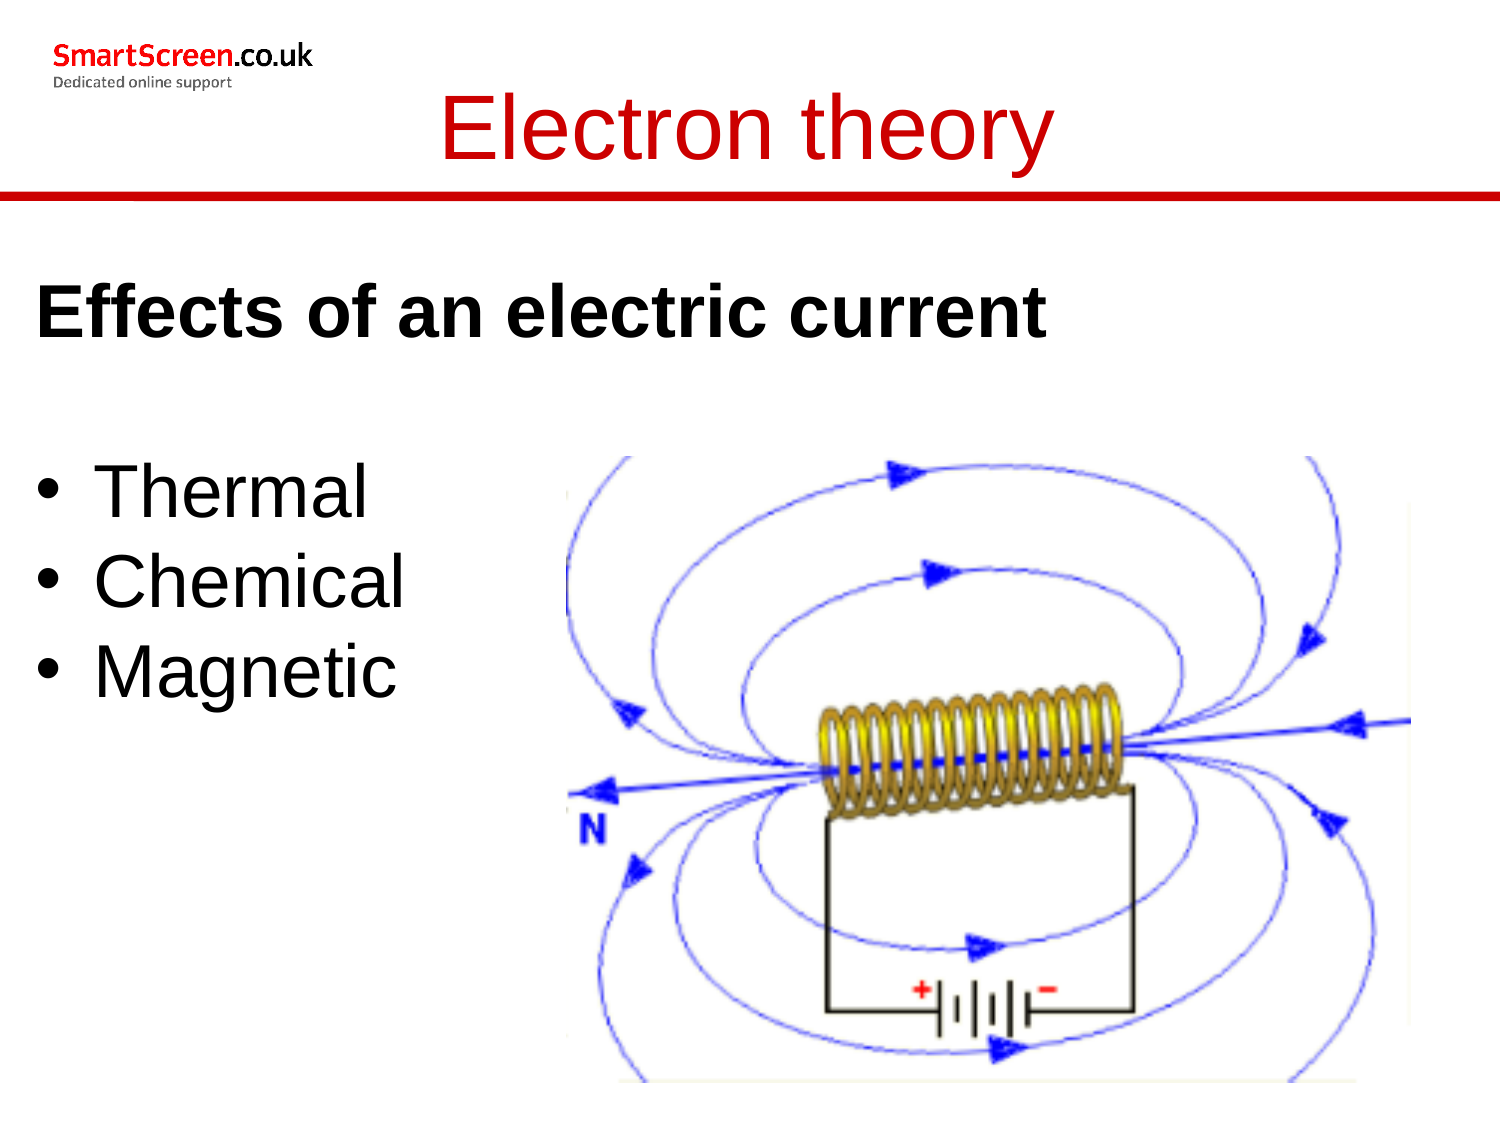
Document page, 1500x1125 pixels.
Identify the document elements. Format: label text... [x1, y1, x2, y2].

picture [566, 455, 1411, 1083]
title Electron theory [0, 197, 1498, 204]
title Electron theory [0, 42, 1498, 196]
text_box Effects of an electric current Thermal Chemical Magnetic [20, 255, 1480, 721]
